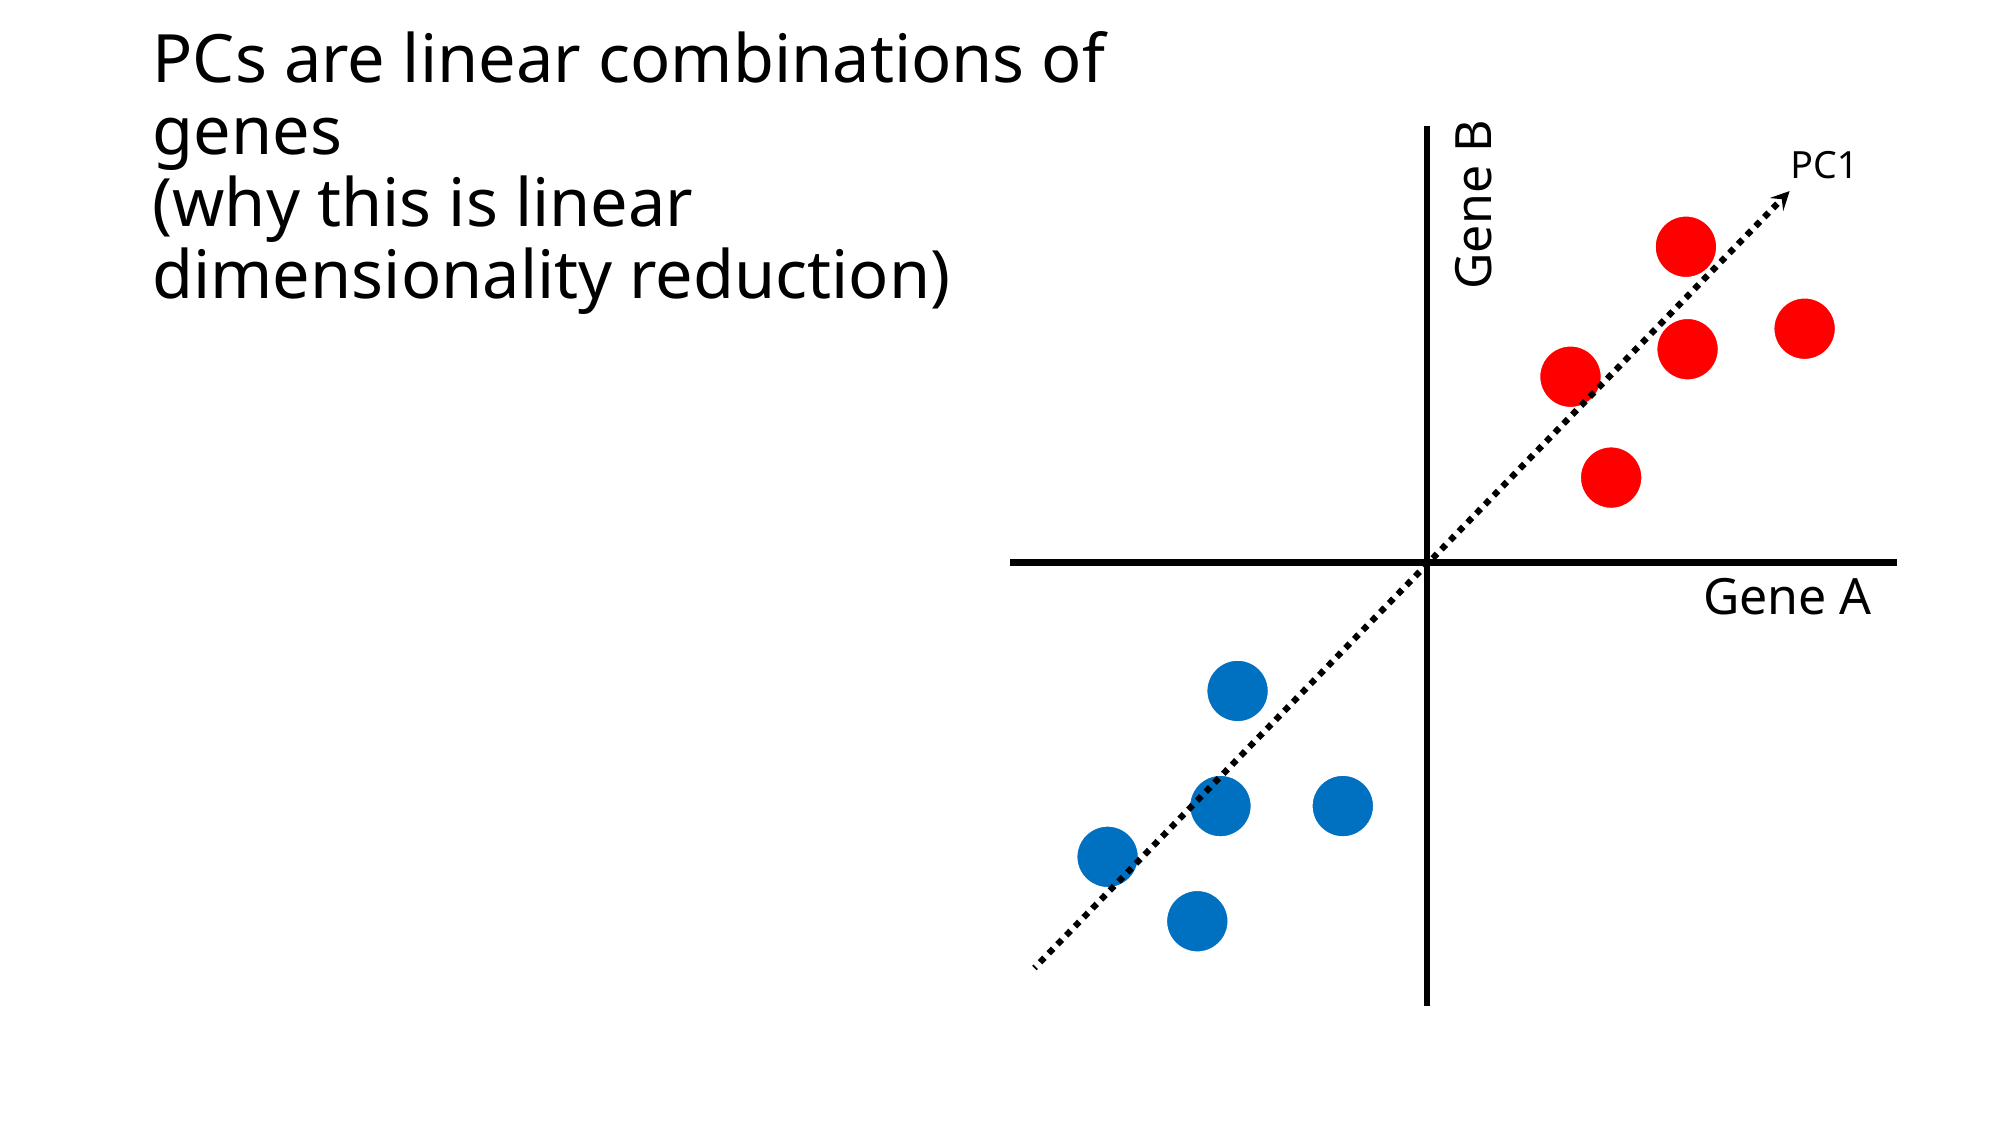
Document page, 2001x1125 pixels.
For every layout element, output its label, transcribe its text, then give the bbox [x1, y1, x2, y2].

text_box [1791, 286, 1847, 371]
text_box Gene B [1434, 105, 1510, 190]
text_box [1033, 190, 1791, 969]
text_box Gene A [1791, 557, 1887, 561]
text_box PC1 [1775, 133, 1874, 194]
text_box Gene A [1791, 564, 1887, 633]
title PCs are linear combinations of genes (why this is linear dimensionality reduction) [137, 59, 1174, 278]
